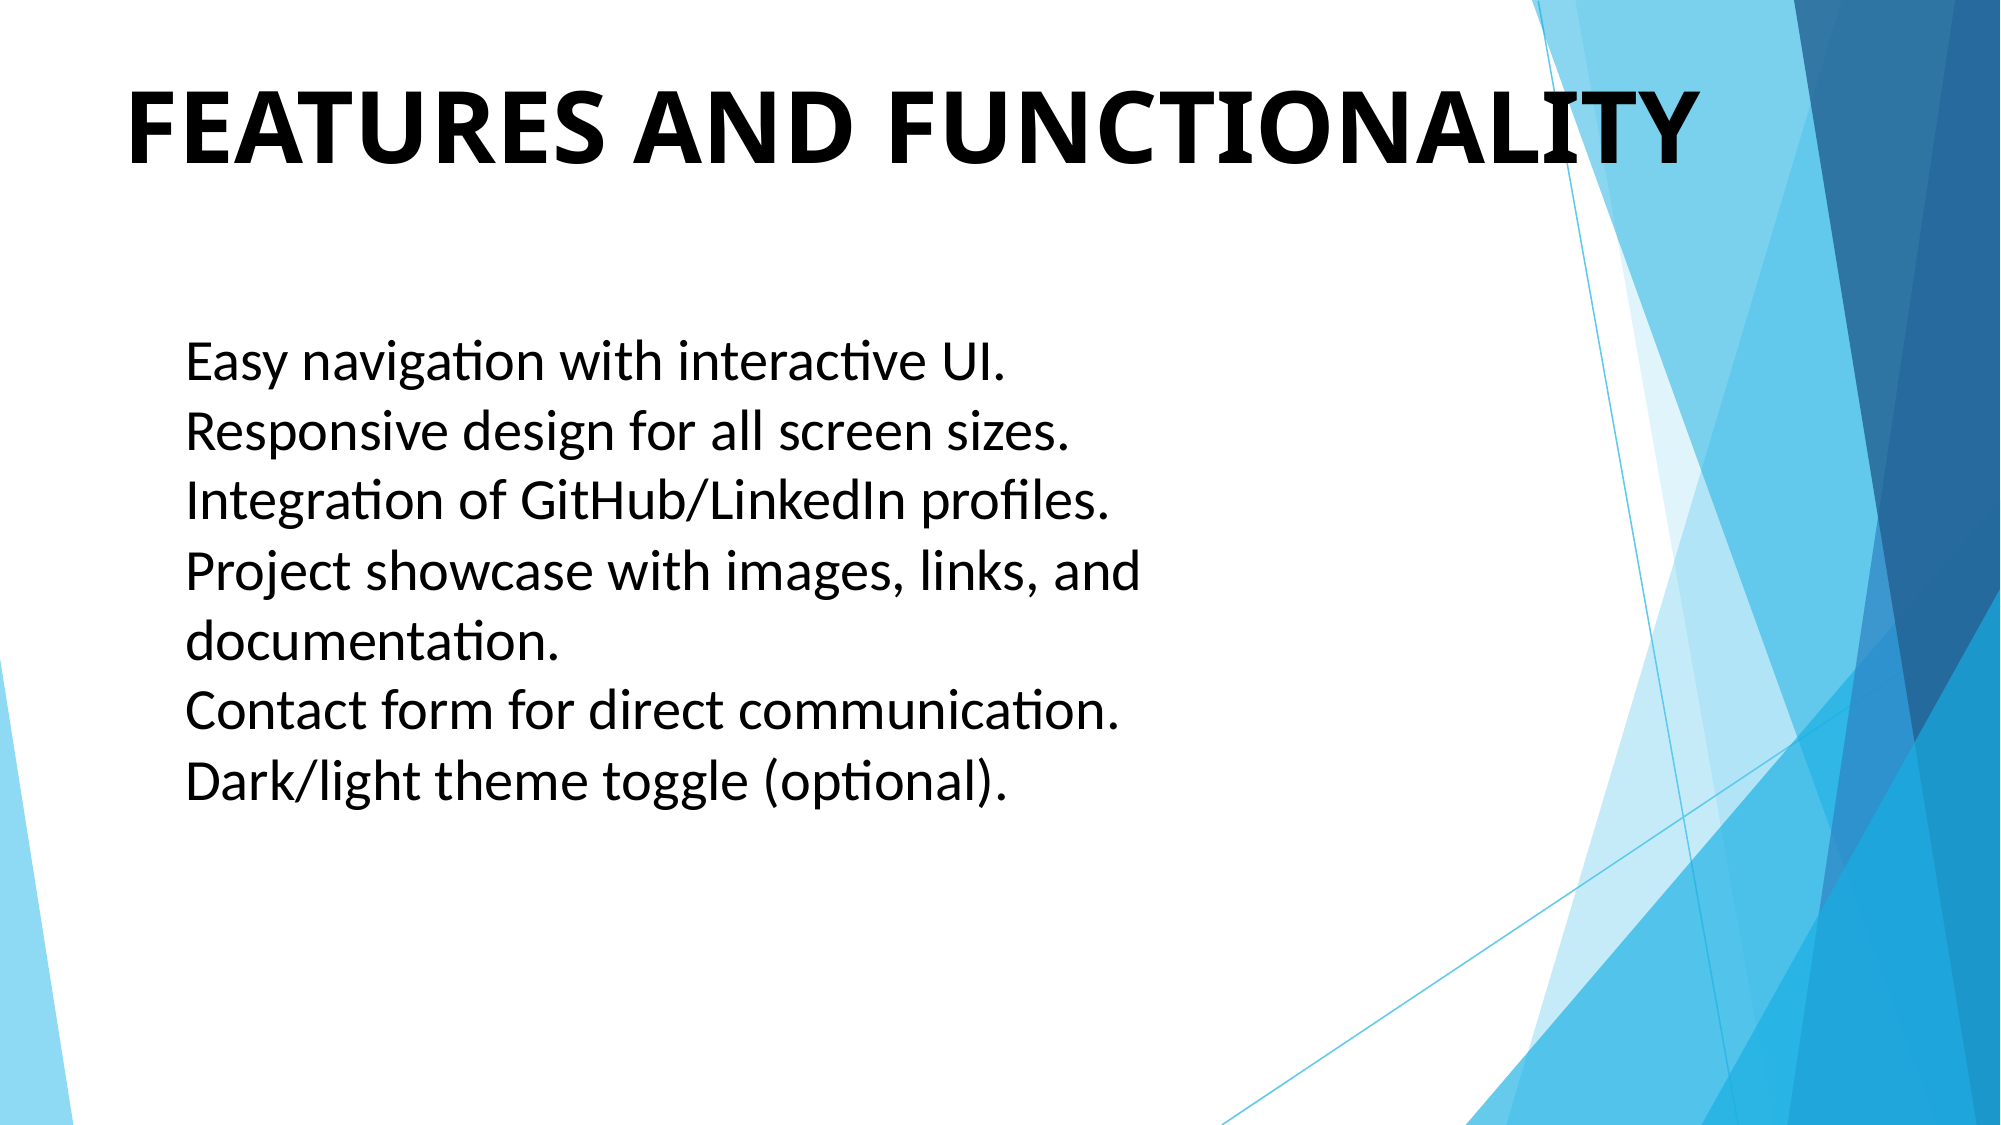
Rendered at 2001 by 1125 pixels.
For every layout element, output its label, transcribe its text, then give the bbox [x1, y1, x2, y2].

text_box Easy navigation with interactive UI. Responsive design for all screen sizes. Integration of GitHub/LinkedIn profiles. Project showcase with images, links, and documentation. Contact form for direct communication. Dark/light theme toggle (optional). [170, 314, 1418, 819]
title FEATURES AND FUNCTIONALITY [123, 63, 1877, 182]
